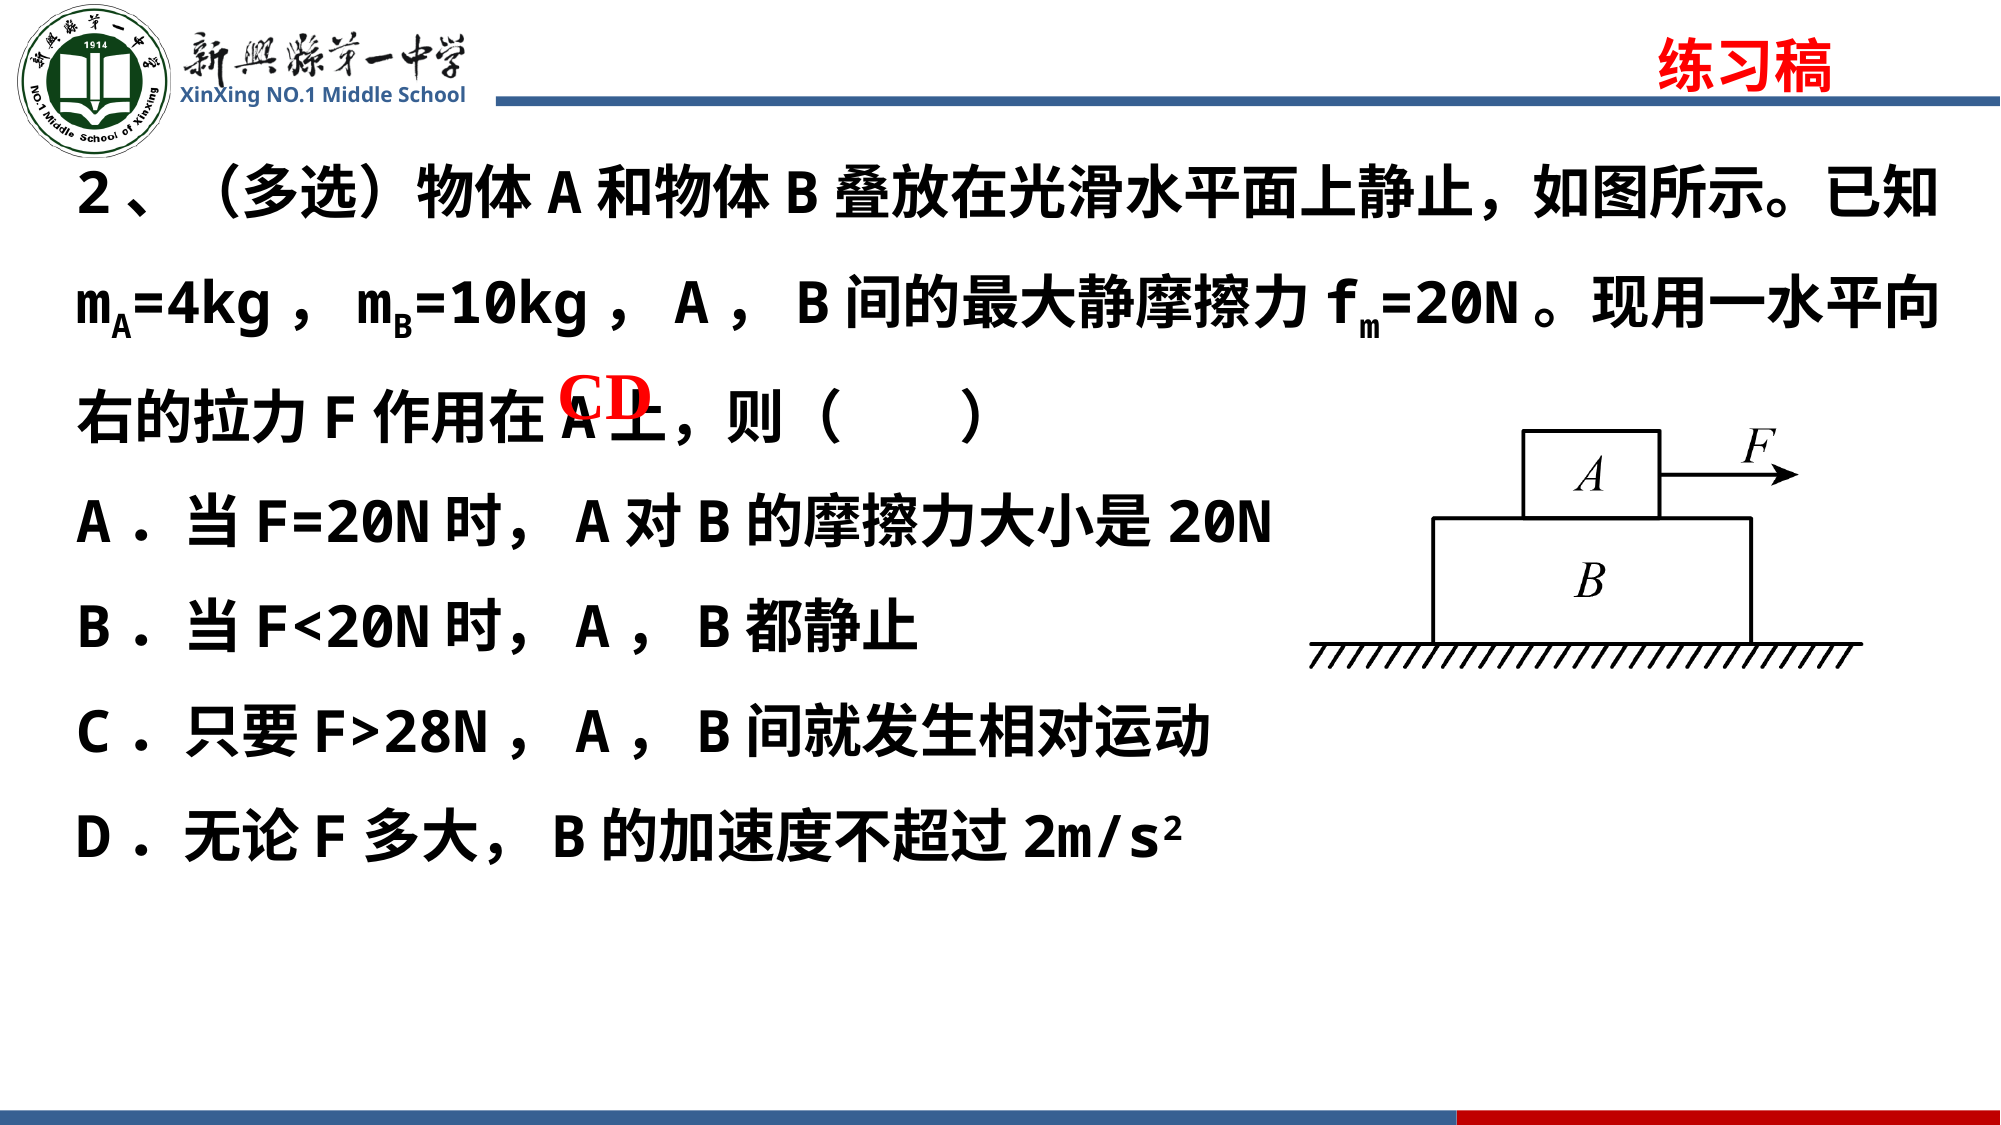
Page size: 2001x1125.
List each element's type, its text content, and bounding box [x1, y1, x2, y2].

text_box CD [542, 345, 760, 462]
text_box [583, 604, 1417, 695]
picture [183, 31, 491, 88]
picture [1300, 419, 1867, 676]
picture [17, 4, 171, 158]
text_box 2、（多选）物体A和物体B叠放在光滑水平面上静止，如图所示。已知mA=4kg，mB=10kg，A，B间的最大静摩擦力fm=20N。现用一水平向右的拉力F作用在A上，则（ ） A．当F=20N时，A对B的摩擦力大小是20N B．当F<20N时，A，B都静止 C．只要F>28N，A，B间就发生相对运动 D．无论F多大，B的加速度不超过2m/s2 [61, 112, 1983, 947]
text_box 练习稿 [1642, 21, 1986, 107]
